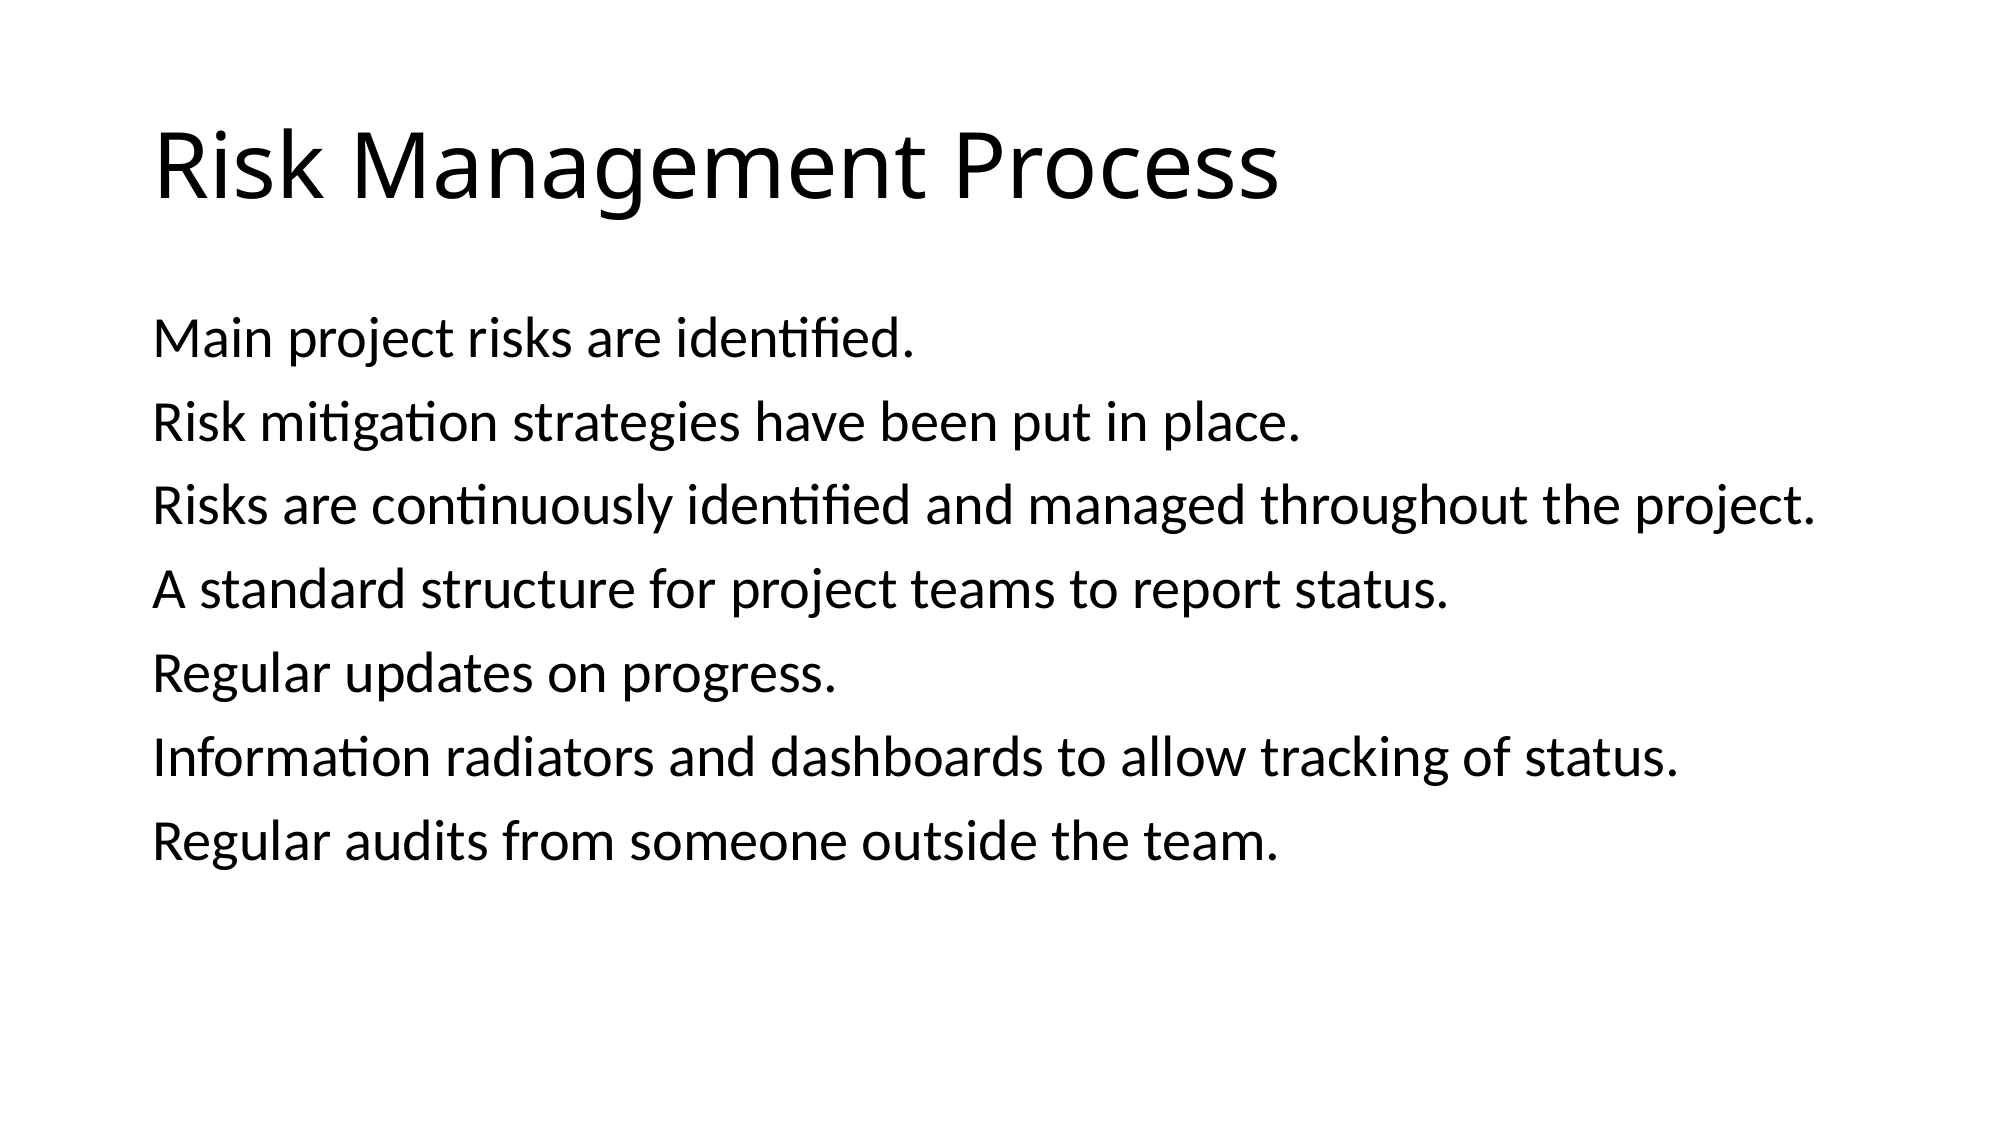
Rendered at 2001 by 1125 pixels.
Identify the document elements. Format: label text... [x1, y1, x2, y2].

title Risk Management Process [137, 59, 1863, 278]
list Main project risks are identified. Risk mitigation strategies have been put in place. Risks are continuously identified and managed throughout the project. A standard structure for project teams to report status. Regular updates on progress. Information radiators and dashboards to allow tracking of status. Regular audits from someone outside the team. [137, 299, 1863, 1014]
